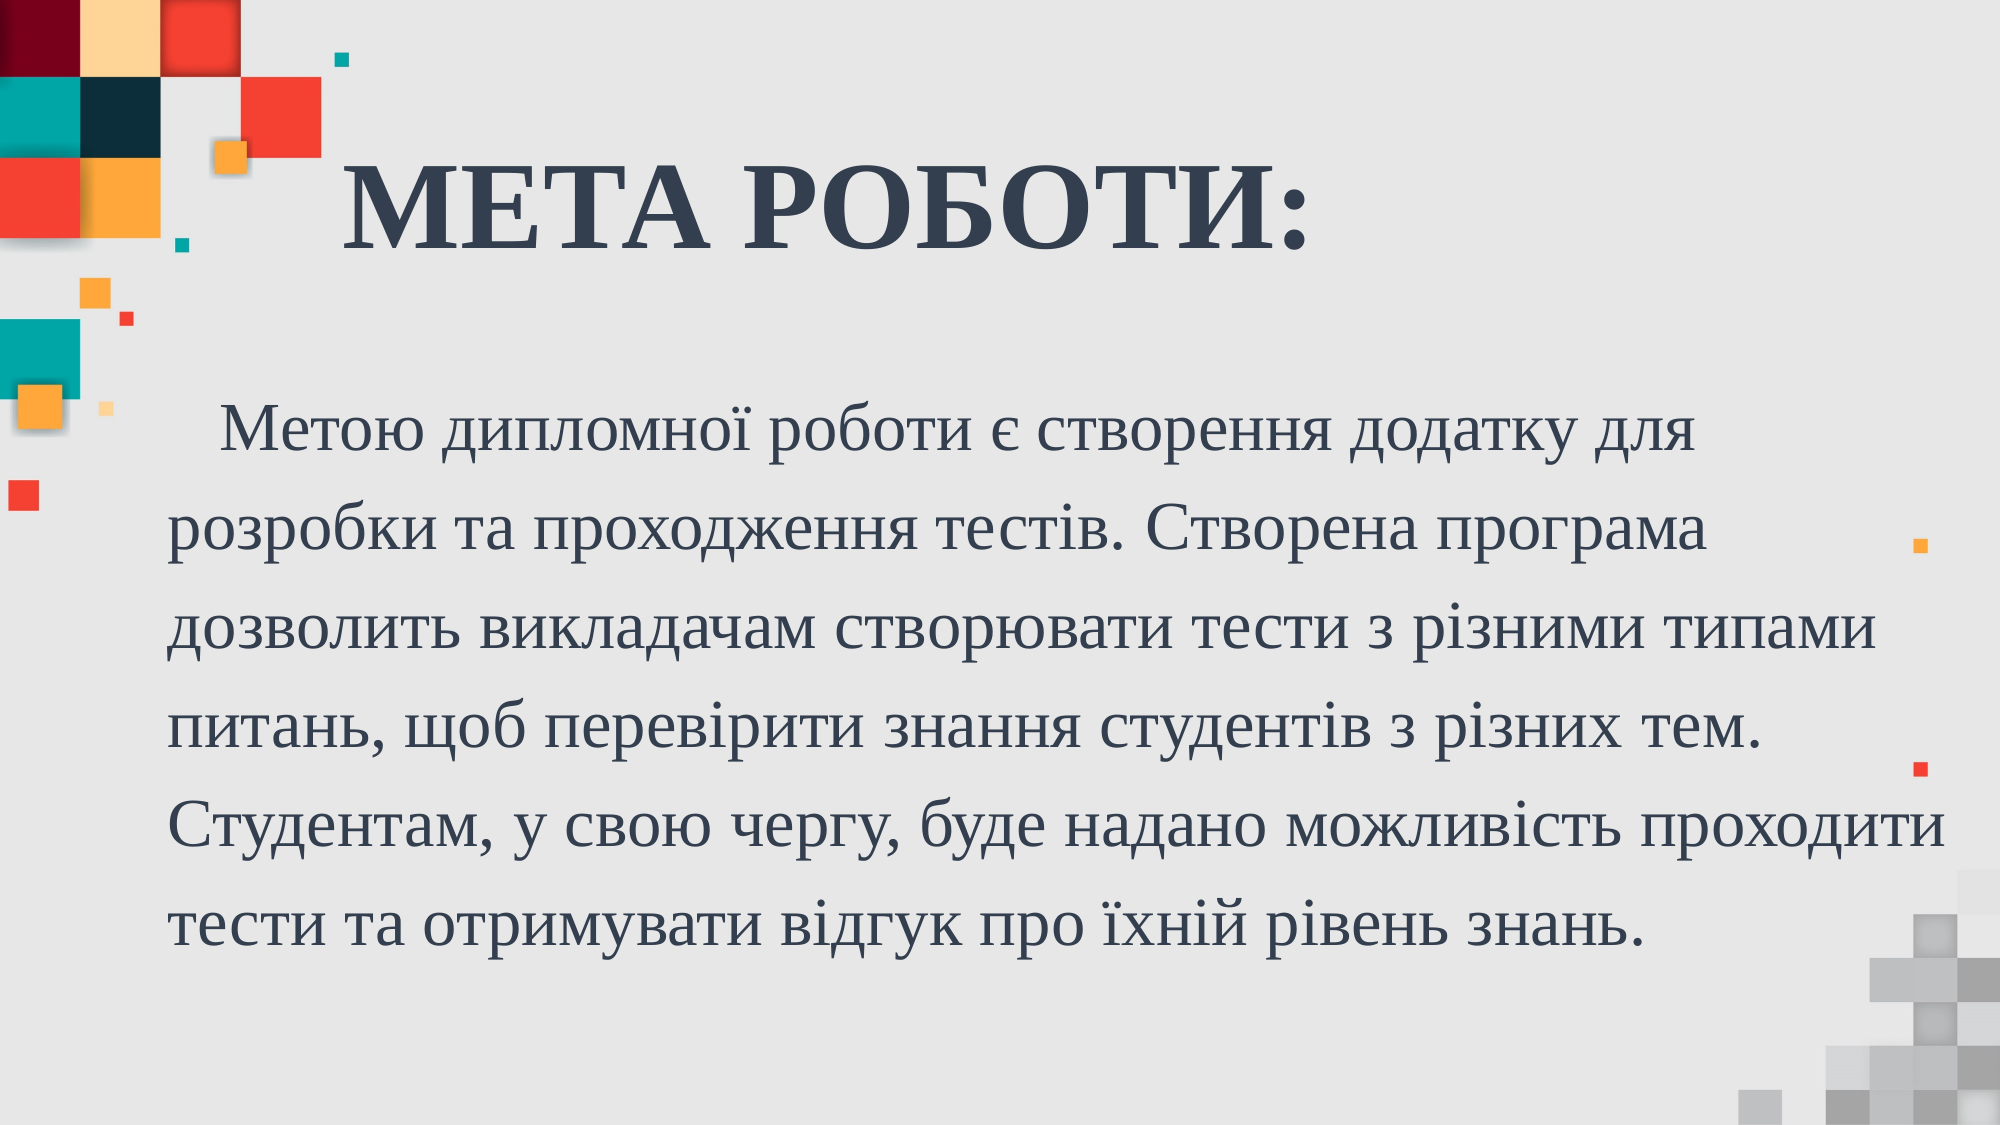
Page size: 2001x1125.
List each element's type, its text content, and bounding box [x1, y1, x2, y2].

picture [0, 0, 2000, 1125]
title МЕТА РОБОТИ: [327, 96, 2000, 283]
list Метою дипломної роботи є створення додатку для розробки та проходження тестів. Створена програма дозволить викладачам створювати тести з різними типами питань, щоб перевірити знання студентів з різних тем. Студентам, у свою чергу, буде надано можливість проходити тести та отримувати відгук про їхній рівень знань. [152, 357, 1968, 1070]
